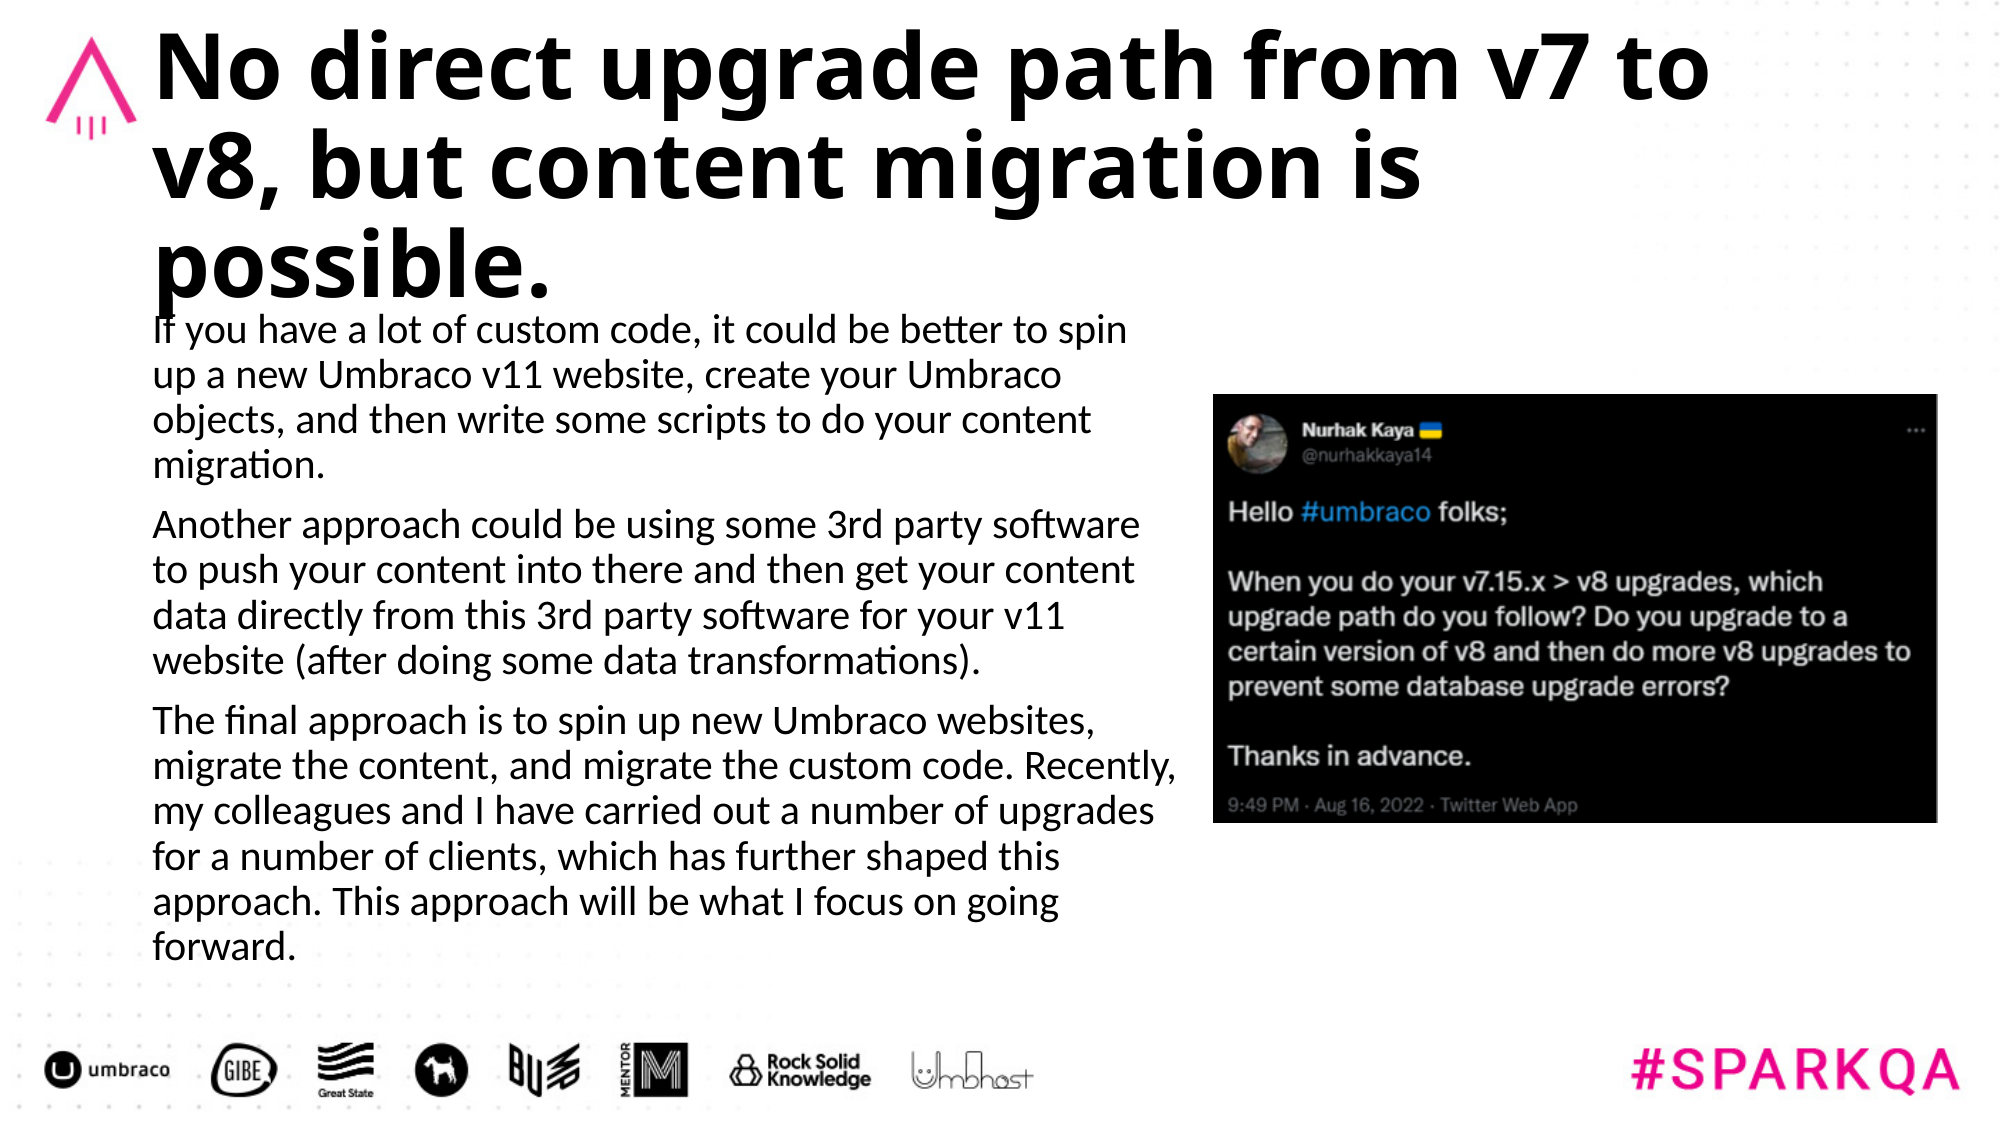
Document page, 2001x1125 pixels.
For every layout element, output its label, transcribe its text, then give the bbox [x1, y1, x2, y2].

picture [0, 0, 2001, 1125]
list If you have a lot of custom code, it could be better to spin up a new Umbraco v11 website, create your Umbraco objects, and then write some scripts to do your content migration. Another approach could be using some 3rd party software to push your content into there and then get your content data directly from this 3rd party software for your v11 website (after doing some data transformations). The final approach is to spin up new Umbraco websites, migrate the content, and migrate the custom code. Recently, my colleagues and I have carried out a number of upgrades for a number of clients, which has further shaped this approach. This approach will be what I focus on going forward. [137, 299, 1195, 982]
title No direct upgrade path from v7 to v8, but content migration is possible. [137, 59, 1863, 278]
